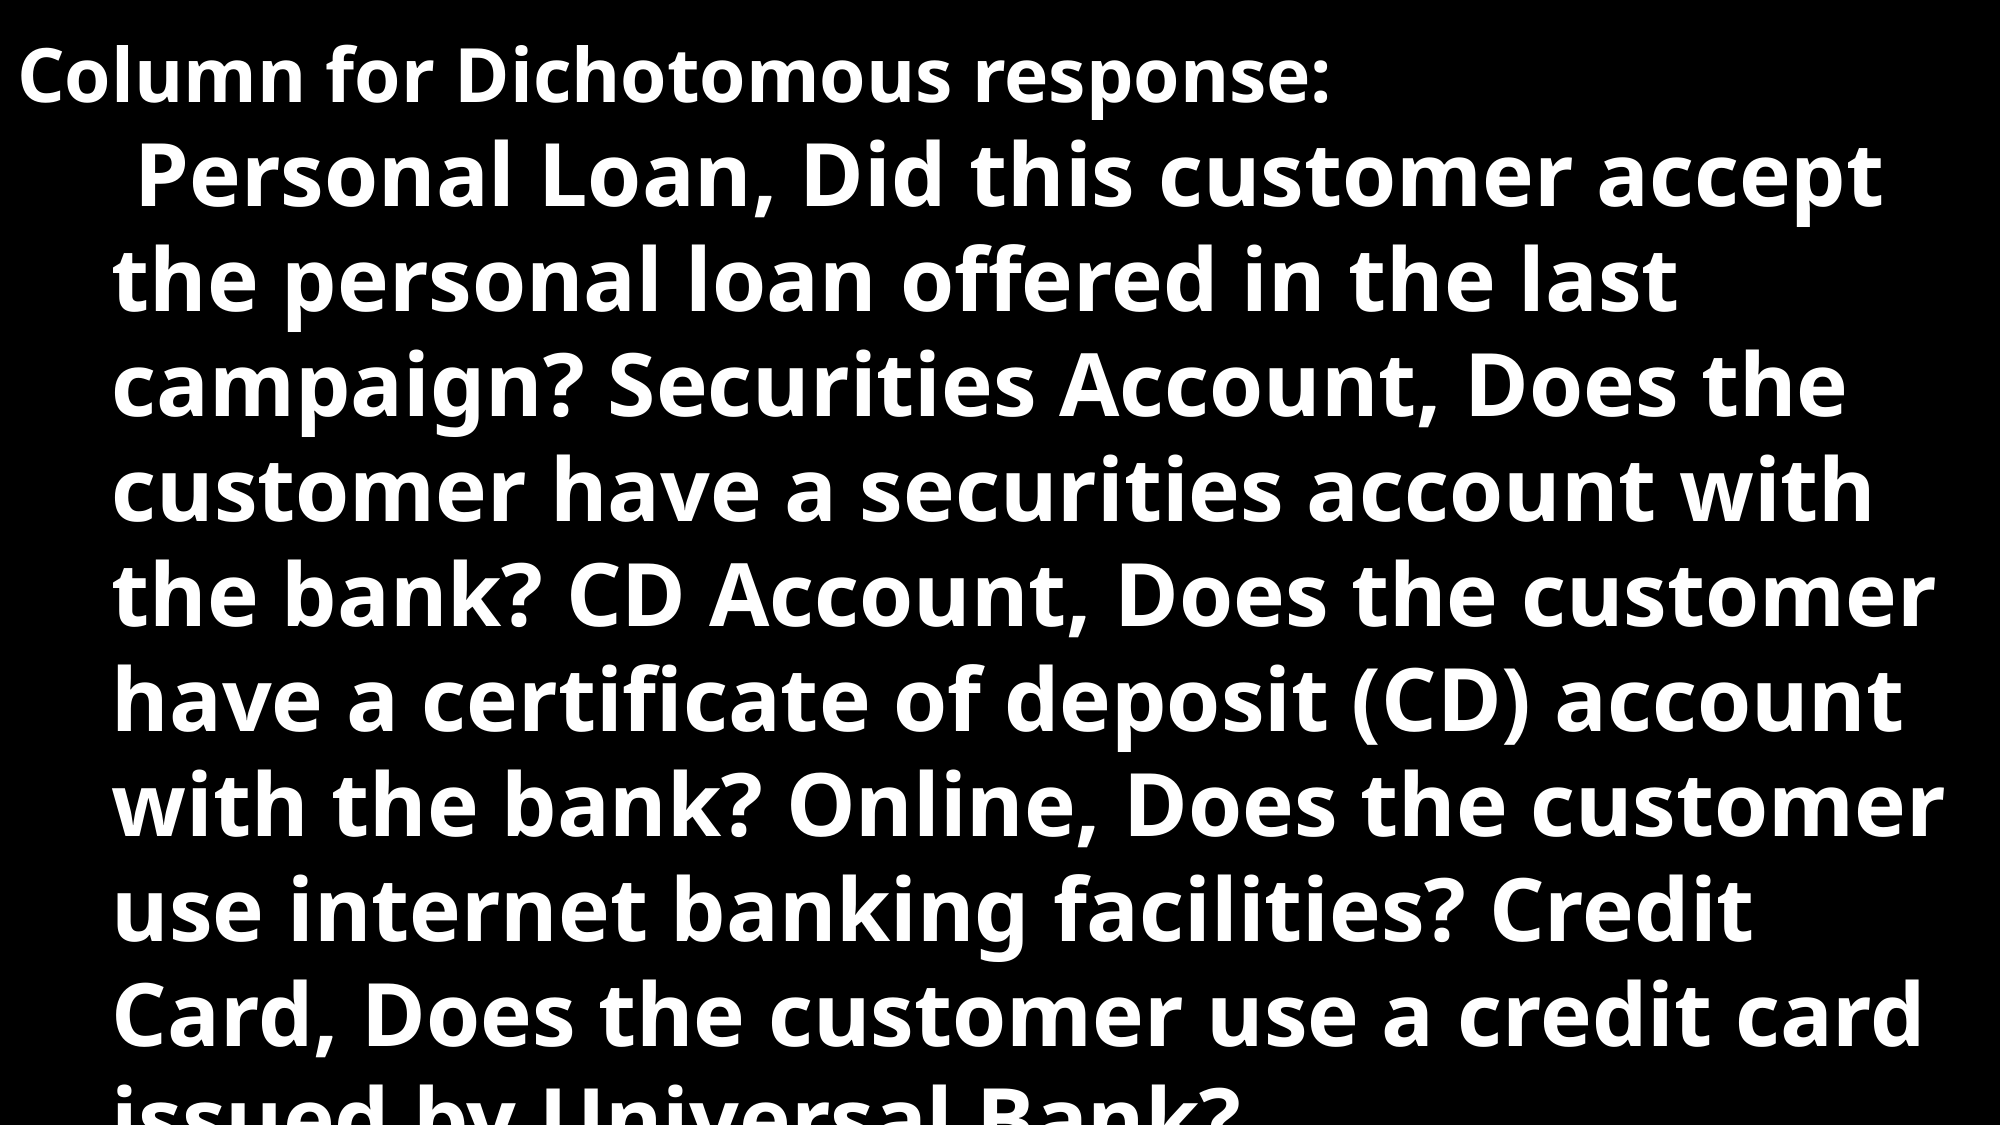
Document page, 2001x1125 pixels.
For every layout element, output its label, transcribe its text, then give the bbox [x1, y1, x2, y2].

title Personal Loan, Did this customer accept the personal loan offered in the last campaign? Securities Account, Does the customer have a securities account with the bank? CD Account, Does the customer have a certificate of deposit (CD) account with the bank? Online, Does the customer use internet banking facilities? Credit Card, Does the customer use a credit card issued by Universal Bank? [96, 162, 1970, 1125]
text_box Column for Dichotomous response: [2, 3, 1704, 143]
